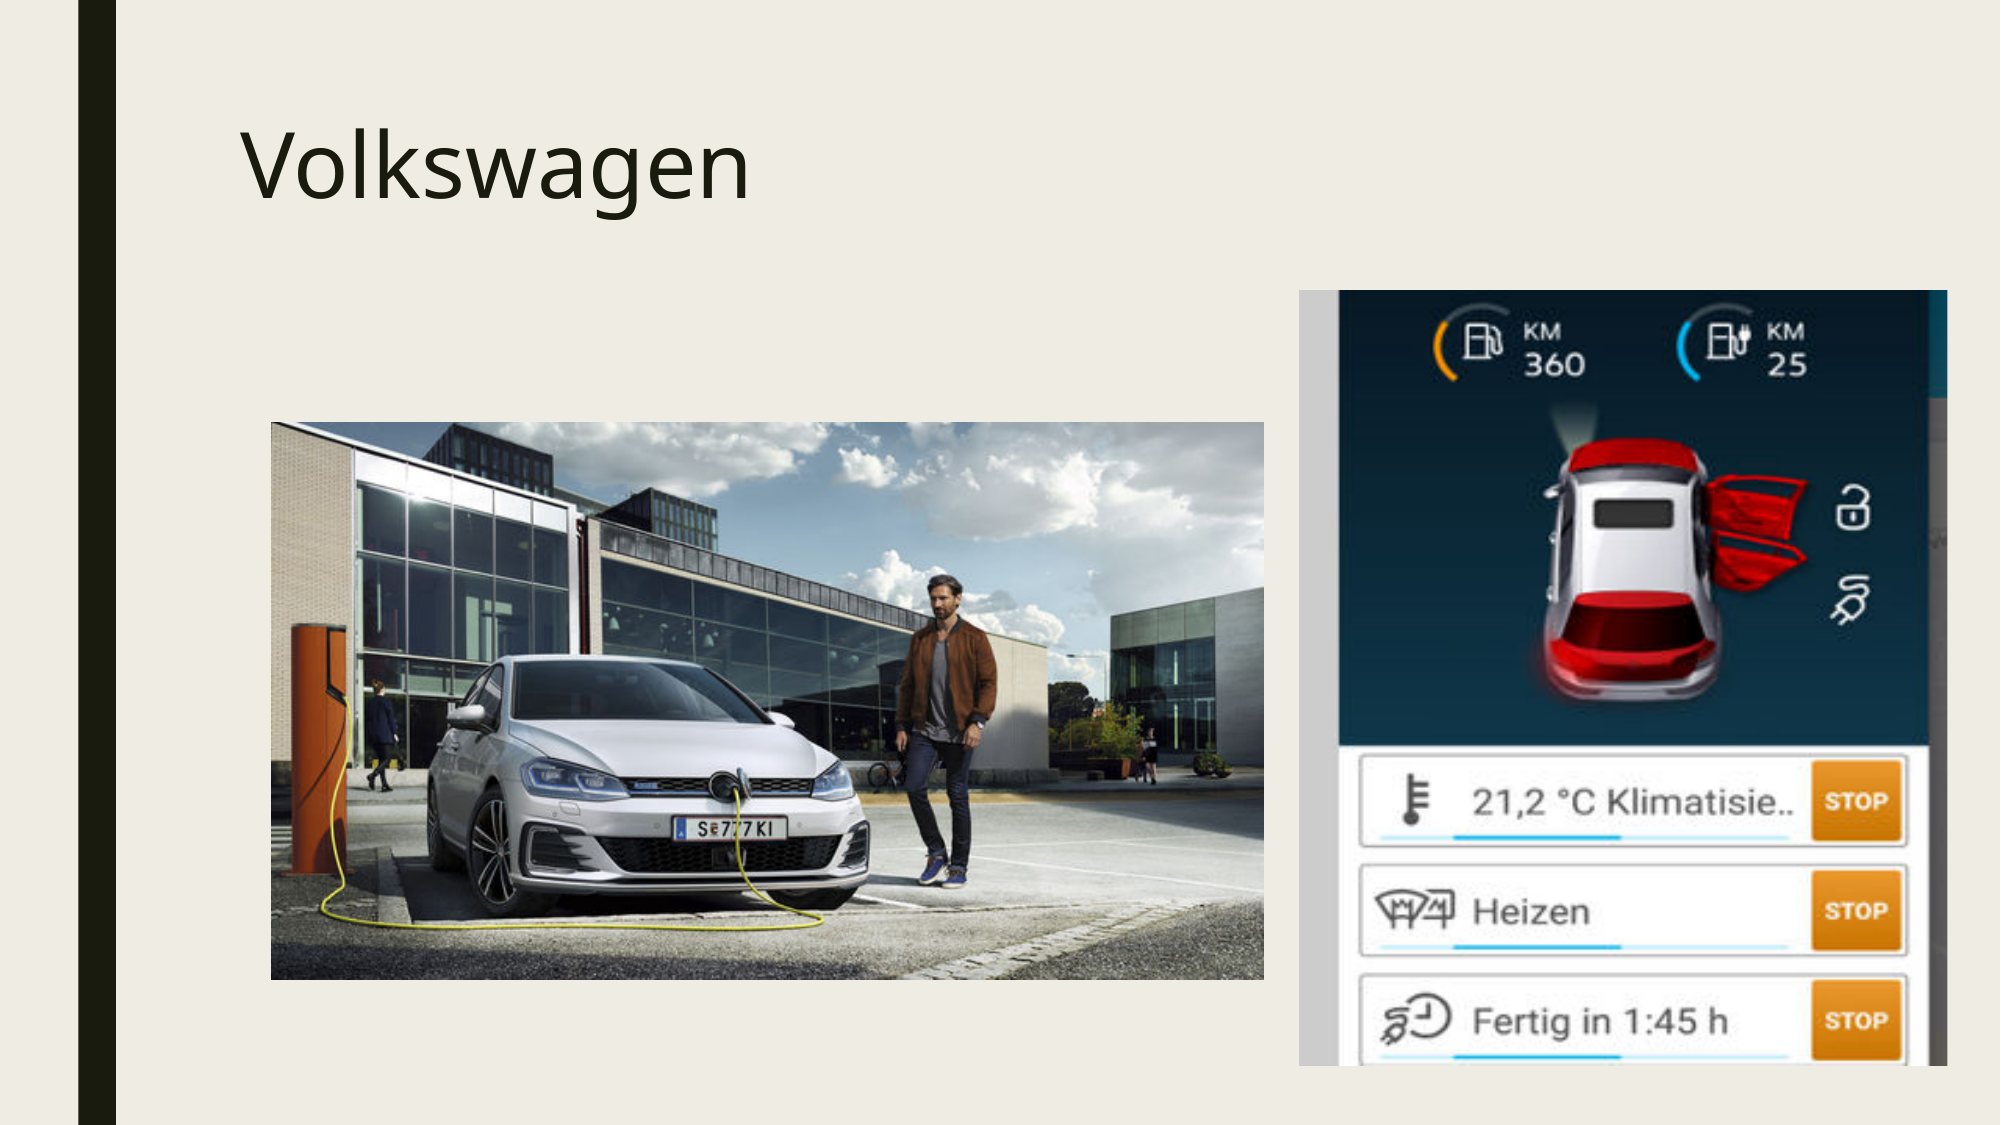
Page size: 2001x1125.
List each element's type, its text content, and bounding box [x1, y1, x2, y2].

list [271, 422, 1264, 980]
title Volkswagen [225, 112, 1800, 357]
picture [1299, 290, 1948, 1066]
